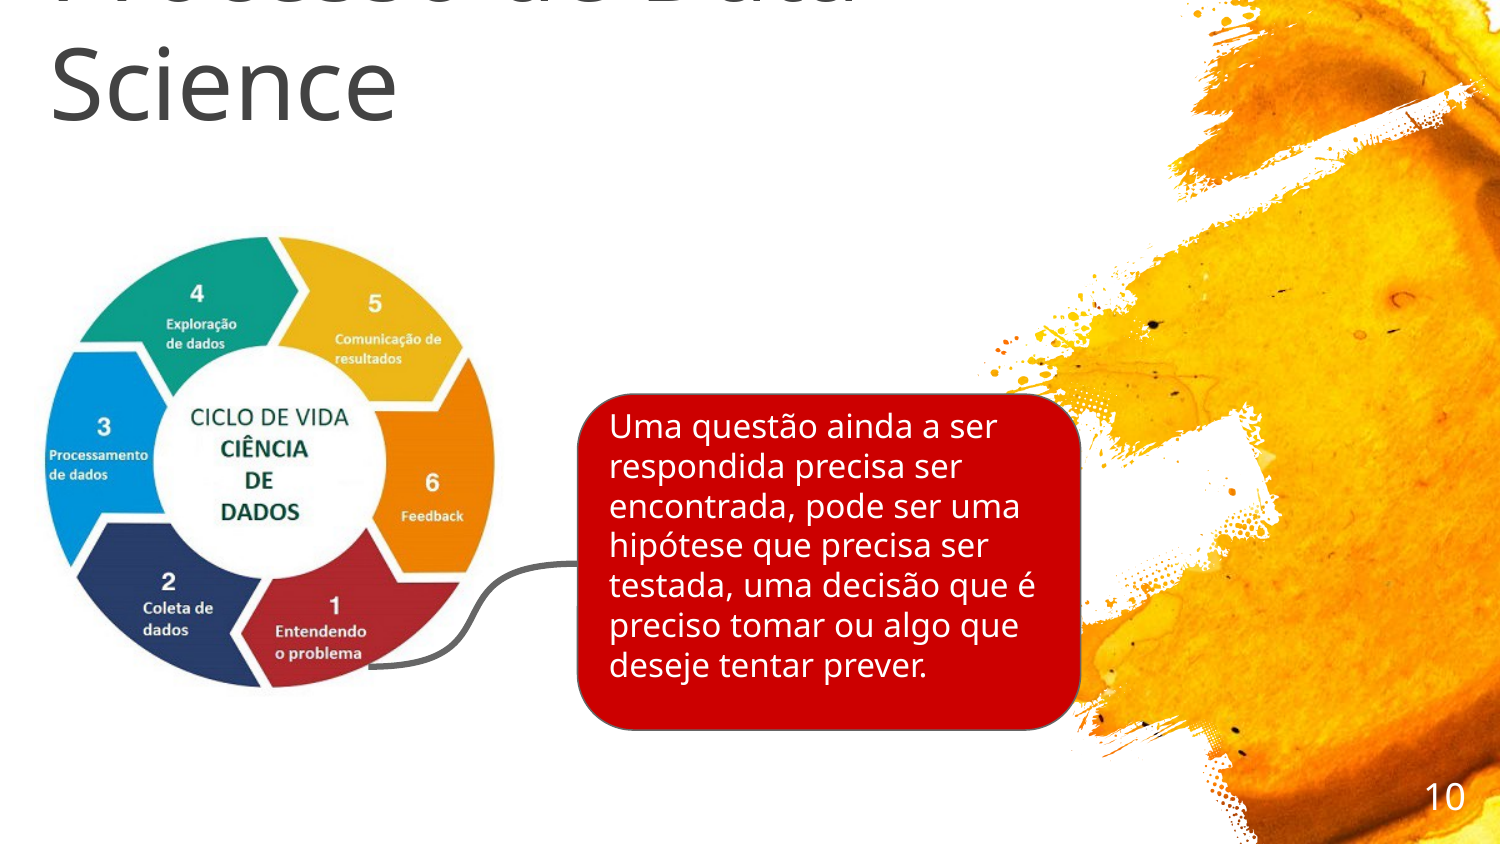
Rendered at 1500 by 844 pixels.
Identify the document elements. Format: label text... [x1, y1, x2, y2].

text_box Uma questão ainda a ser respondida precisa ser encontrada, pode ser uma hipótese que precisa ser testada, uma decisão que é preciso tomar ou algo que deseje tentar prever. [577, 394, 1081, 731]
slide_number ‹#› [1391, 766, 1482, 832]
picture [0, 0, 1500, 844]
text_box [368, 563, 578, 667]
title Processo de Data Science [34, 15, 1248, 156]
